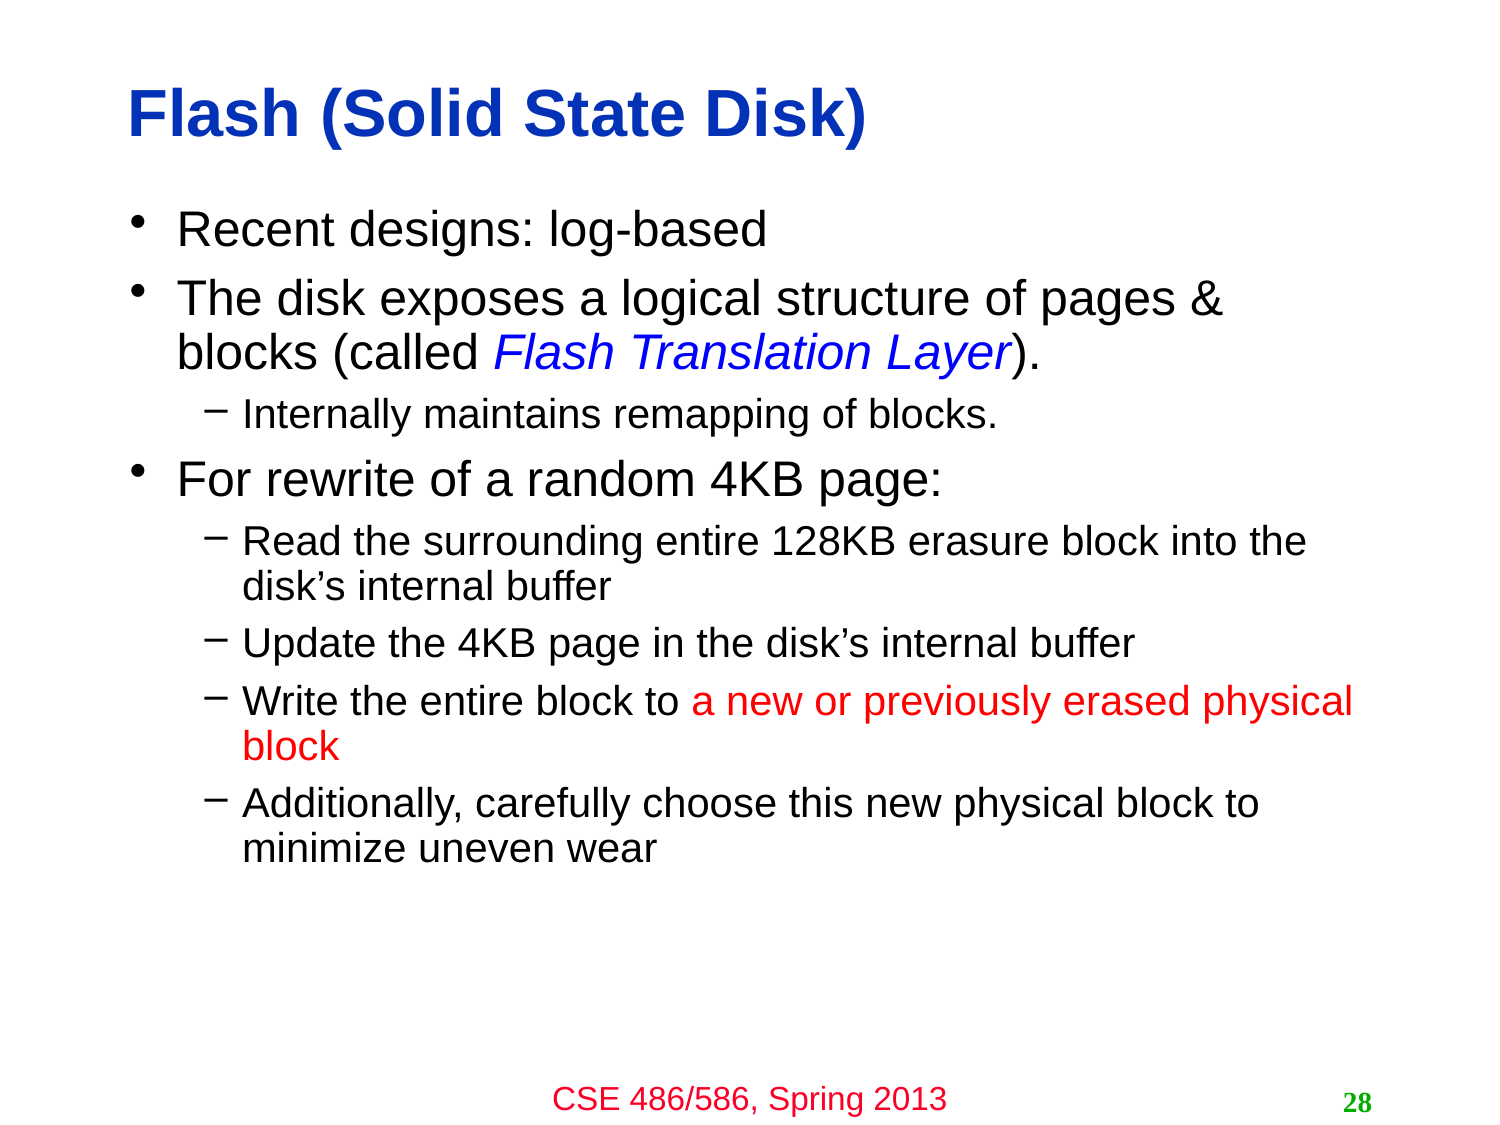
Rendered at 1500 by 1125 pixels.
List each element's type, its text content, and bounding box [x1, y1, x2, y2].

title Flash (Solid State Disk) [112, 53, 1310, 176]
list Recent designs: log-based The disk exposes a logical structure of pages & blocks (called Flash Translation Layer). Internally maintains remapping of blocks. For rewrite of a random 4KB page: Read the surrounding entire 128KB erasure block into the disk’s internal buffer Update the 4KB page in the disk’s internal buffer Write the entire block to a new or previously erased physical block Additionally, carefully choose this new physical block to minimize uneven wear [114, 195, 1376, 1005]
slide_number 28 [1074, 1076, 1388, 1125]
